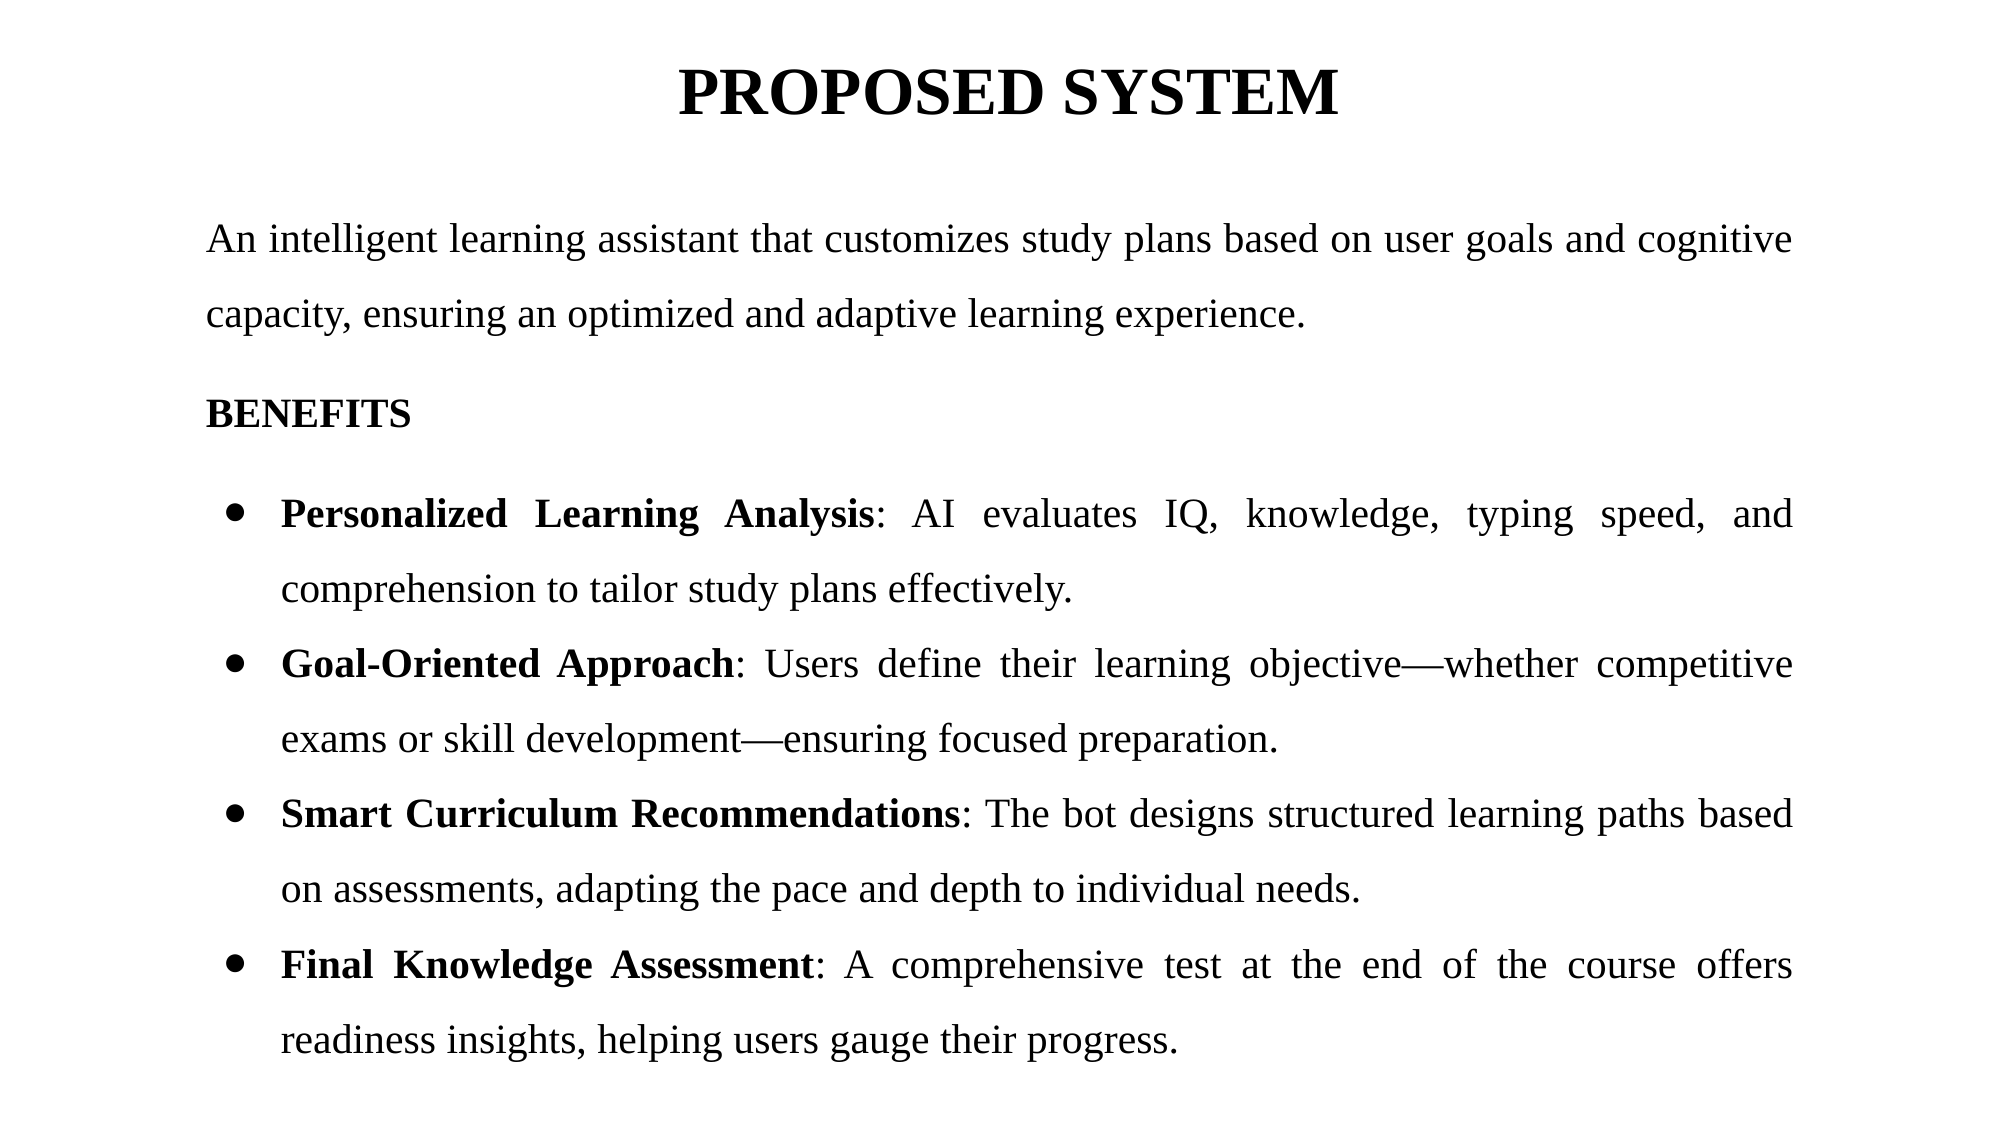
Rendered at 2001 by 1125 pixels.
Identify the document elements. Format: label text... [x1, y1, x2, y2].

subtitle An intelligent learning assistant that customizes study plans based on user goals and cognitive capacity, ensuring an optimized and adaptive learning experience. BENEFITS Personalized Learning Analysis: AI evaluates IQ, knowledge, typing speed, and comprehension to tailor study plans effectively. Goal-Oriented Approach: Users define their learning objective—whether competitive exams or skill development—ensuring focused preparation. Smart Curriculum Recommendations: The bot designs structured learning paths based on assessments, adapting the pace and depth to individual needs. Final Knowledge Assessment: A comprehensive test at the end of the course offers readiness insights, helping users gauge their progress. [190, 177, 1810, 1098]
title PROPOSED SYSTEM [32, 44, 1987, 142]
